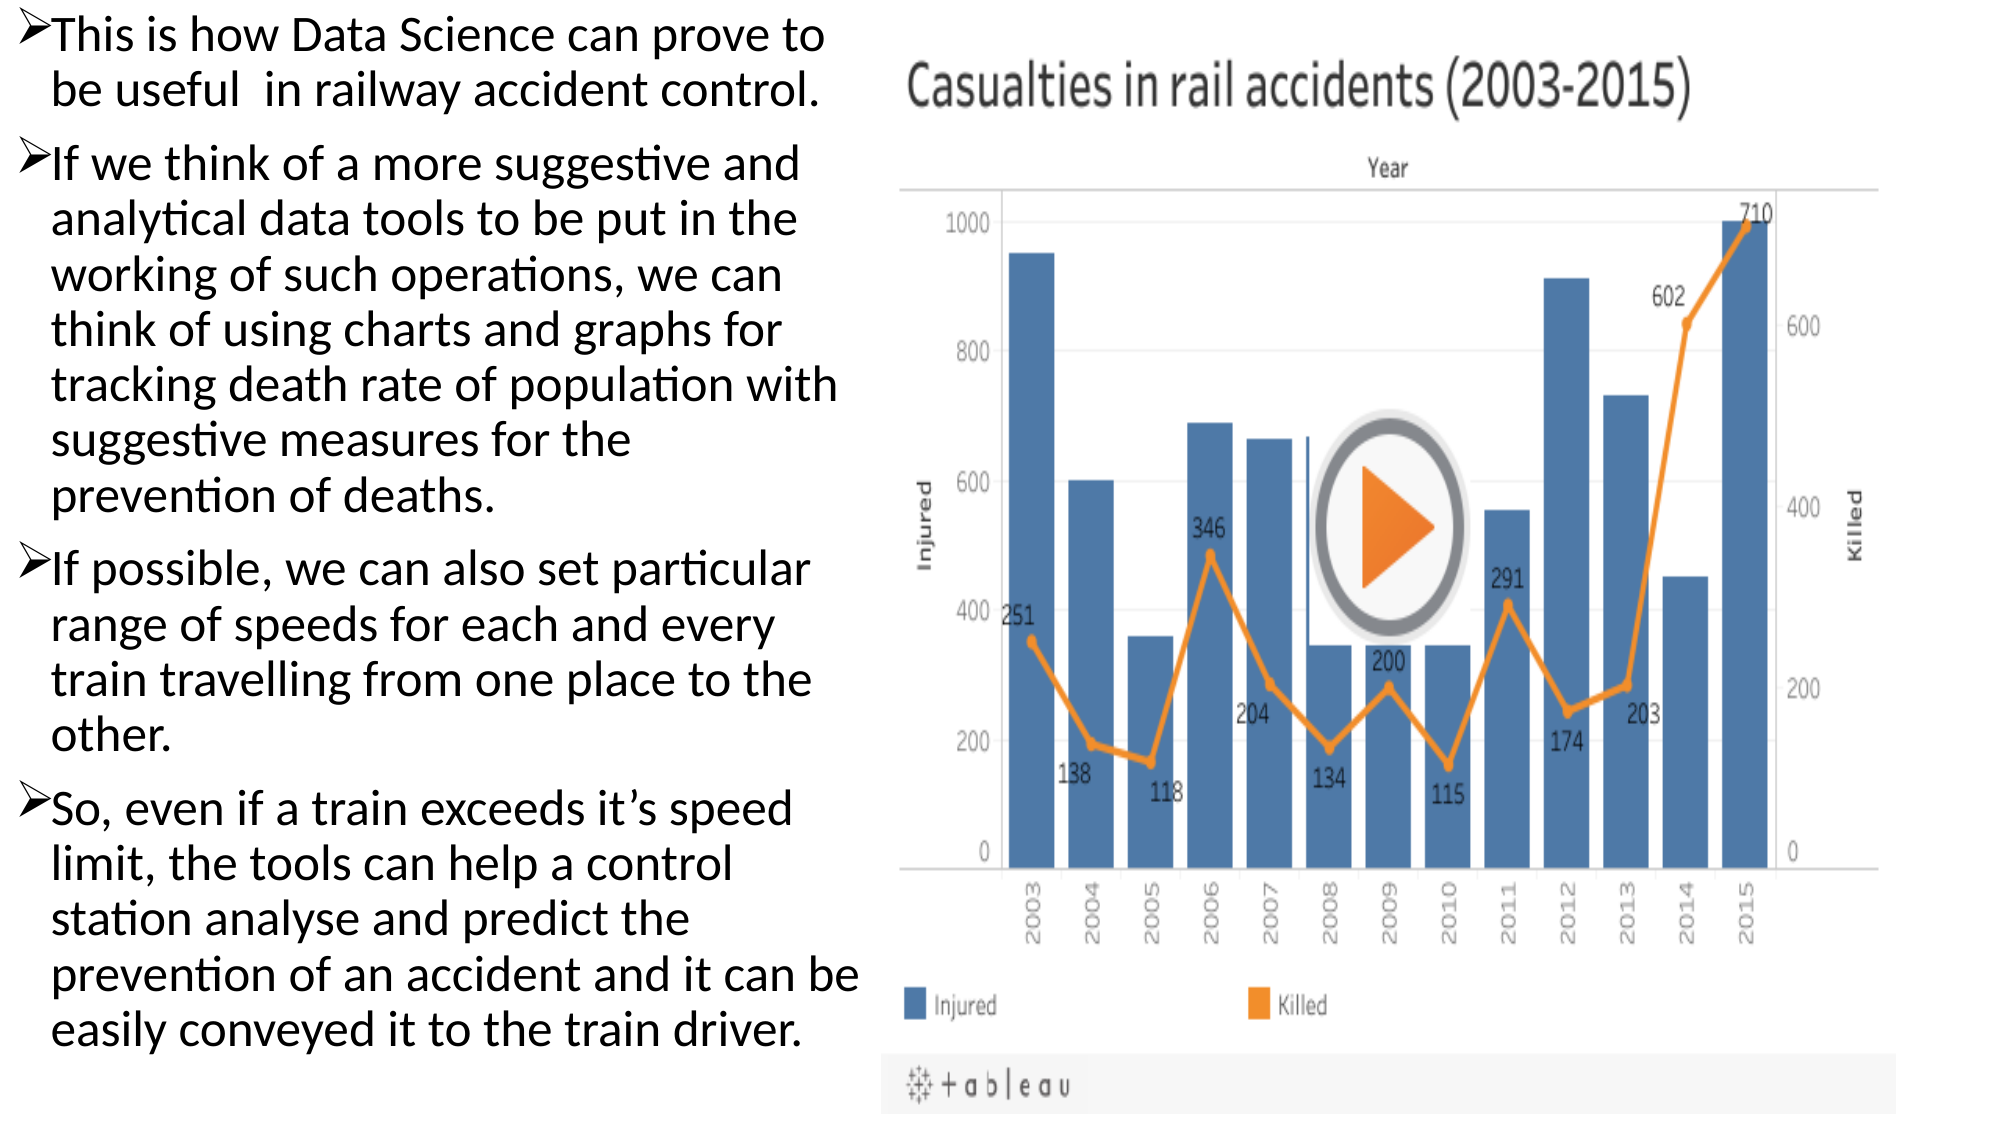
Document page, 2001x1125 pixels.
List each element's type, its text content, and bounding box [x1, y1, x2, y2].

picture [880, 0, 1896, 1115]
list This is how Data Science can prove to be useful in railway accident control. If we think of a more suggestive and analytical data tools to be put in the working of such operations, we can think of using charts and graphs for tracking death rate of population with suggestive measures for the prevention of deaths. If possible, we can also set particular range of speeds for each and every train travelling from one place to the other. So, even if a train exceeds it’s speed limit, the tools can help a control station analyse and predict the prevention of an accident and it can be easily conveyed it to the train driver. [0, 0, 880, 1082]
